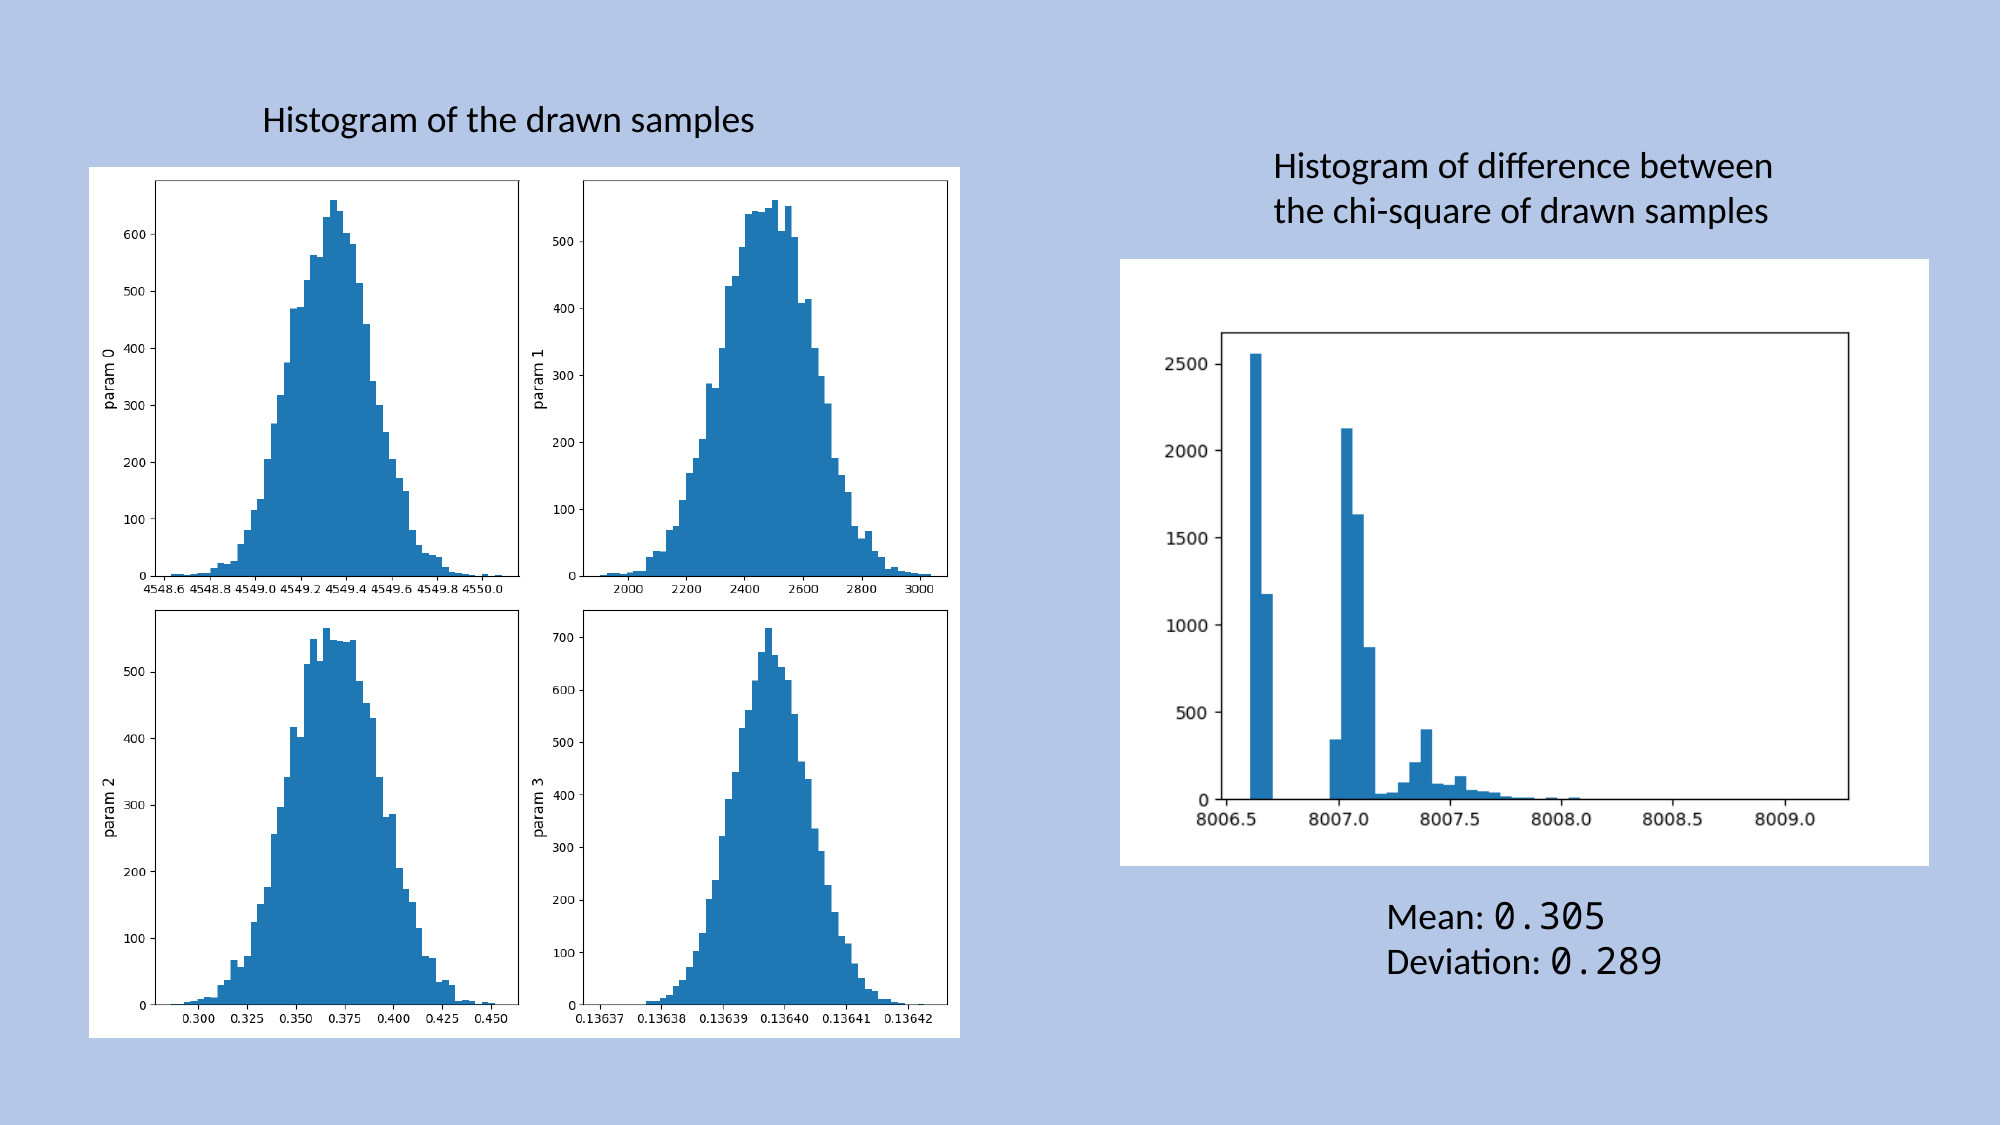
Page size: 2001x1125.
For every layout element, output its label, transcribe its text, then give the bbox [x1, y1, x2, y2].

picture [1120, 259, 1929, 866]
text_box Histogram of the drawn samples [247, 87, 1031, 148]
text_box Histogram of difference between the chi-square of drawn samples [1258, 134, 1823, 239]
text_box Mean: 0.305 Deviation: 0.289 [1371, 884, 1678, 990]
picture [89, 167, 960, 1038]
